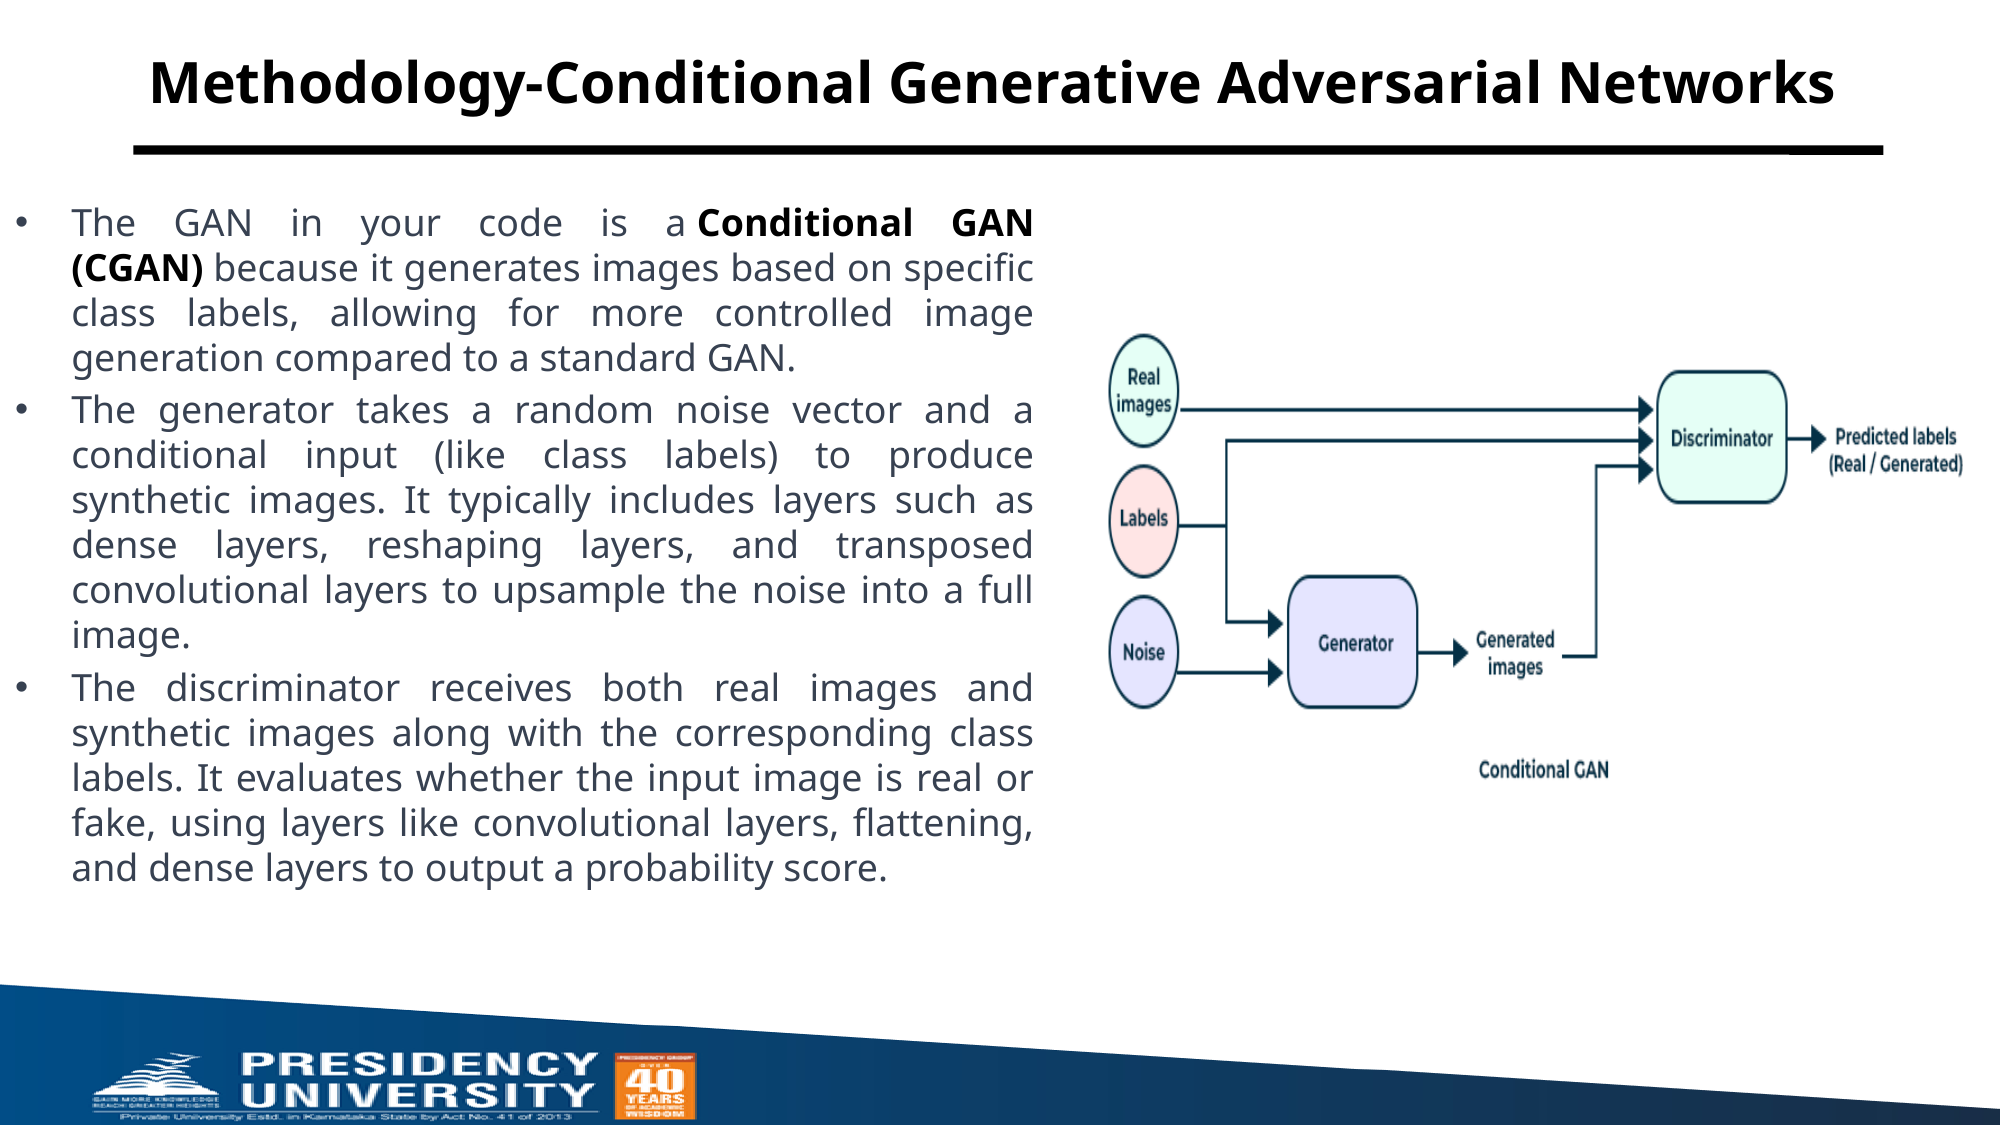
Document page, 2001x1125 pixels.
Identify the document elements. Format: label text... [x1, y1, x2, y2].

picture [1094, 191, 1992, 916]
picture [0, 982, 2000, 1125]
title Methodology-Conditional Generative Adversarial Networks [133, 45, 1884, 125]
list The GAN in your code is a Conditional GAN (CGAN) because it generates images based on specific class labels, allowing for more controlled image generation compared to a standard GAN. The generator takes a random noise vector and a conditional input (like class labels) to produce synthetic images. It typically includes layers such as dense layers, reshaping layers, and transposed convolutional layers to upsample the noise into a full image. The discriminator receives both real images and synthetic images along with the corresponding class labels. It evaluates whether the input image is real or fake, using layers like convolutional layers, flattening, and dense layers to output a probability score. [0, 191, 1050, 986]
